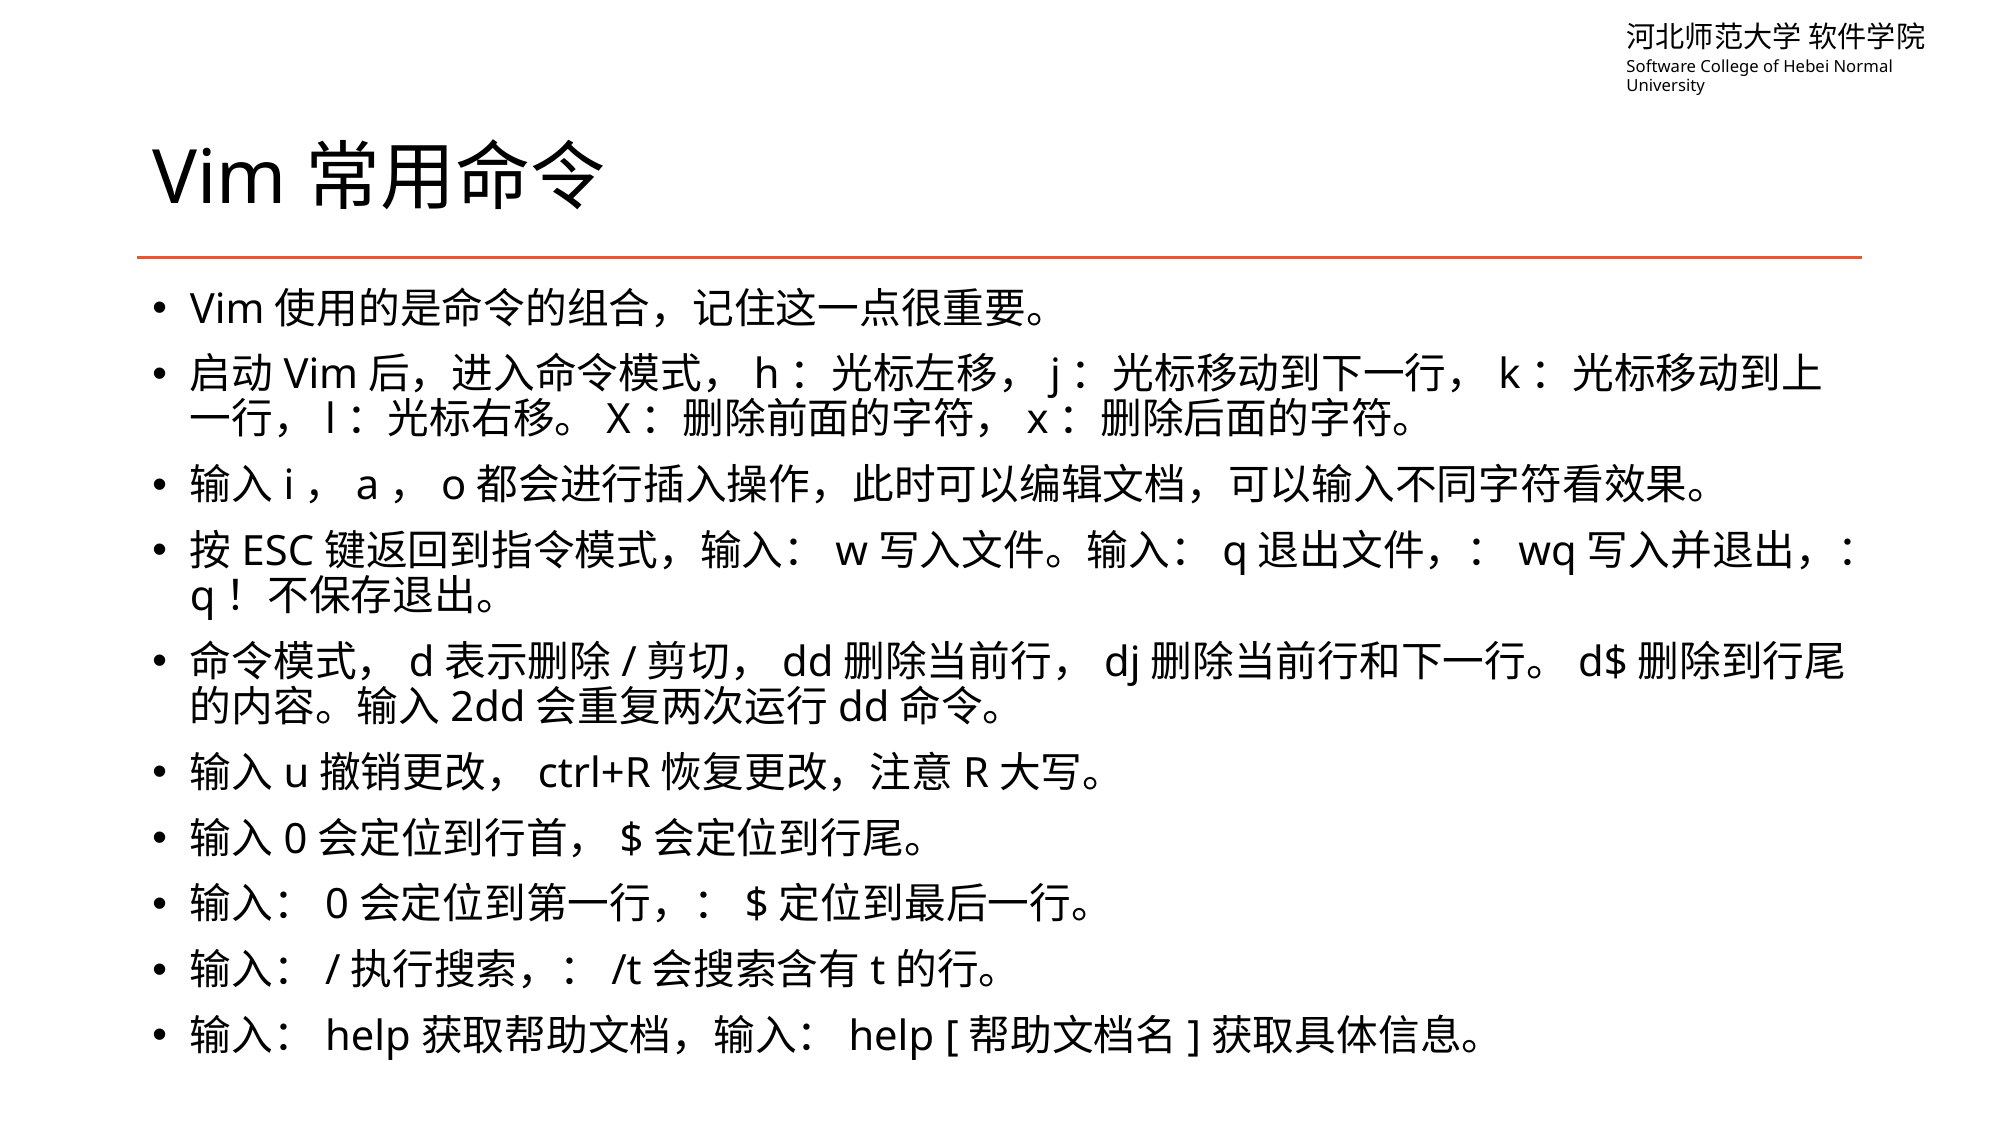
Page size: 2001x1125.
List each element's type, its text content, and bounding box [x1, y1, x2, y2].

list Vim使用的是命令的组合，记住这一点很重要。 启动Vim后，进入命令模式，h：光标左移，j：光标移动到下一行，k：光标移动到上一行，l：光标右移。X：删除前面的字符，x：删除后面的字符。 输入i，a，o都会进行插入操作，此时可以编辑文档，可以输入不同字符看效果。 按ESC键返回到指令模式，输入：w写入文件。输入：q退出文件，：wq写入并退出，：q！不保存退出。 命令模式，d表示删除/剪切，dd删除当前行，dj删除当前行和下一行。d$删除到行尾的内容。输入2dd会重复两次运行dd命令。 输入u撤销更改，ctrl+R恢复更改，注意R大写。 输入0会定位到行首，$会定位到行尾。 输入：0会定位到第一行，：$定位到最后一行。 输入：/执行搜索，：/t会搜索含有t的行。 输入：help获取帮助文档，输入：help [帮助文档名]获取具体信息。 [137, 279, 1863, 1079]
title Vim常用命令 [137, 120, 1863, 237]
